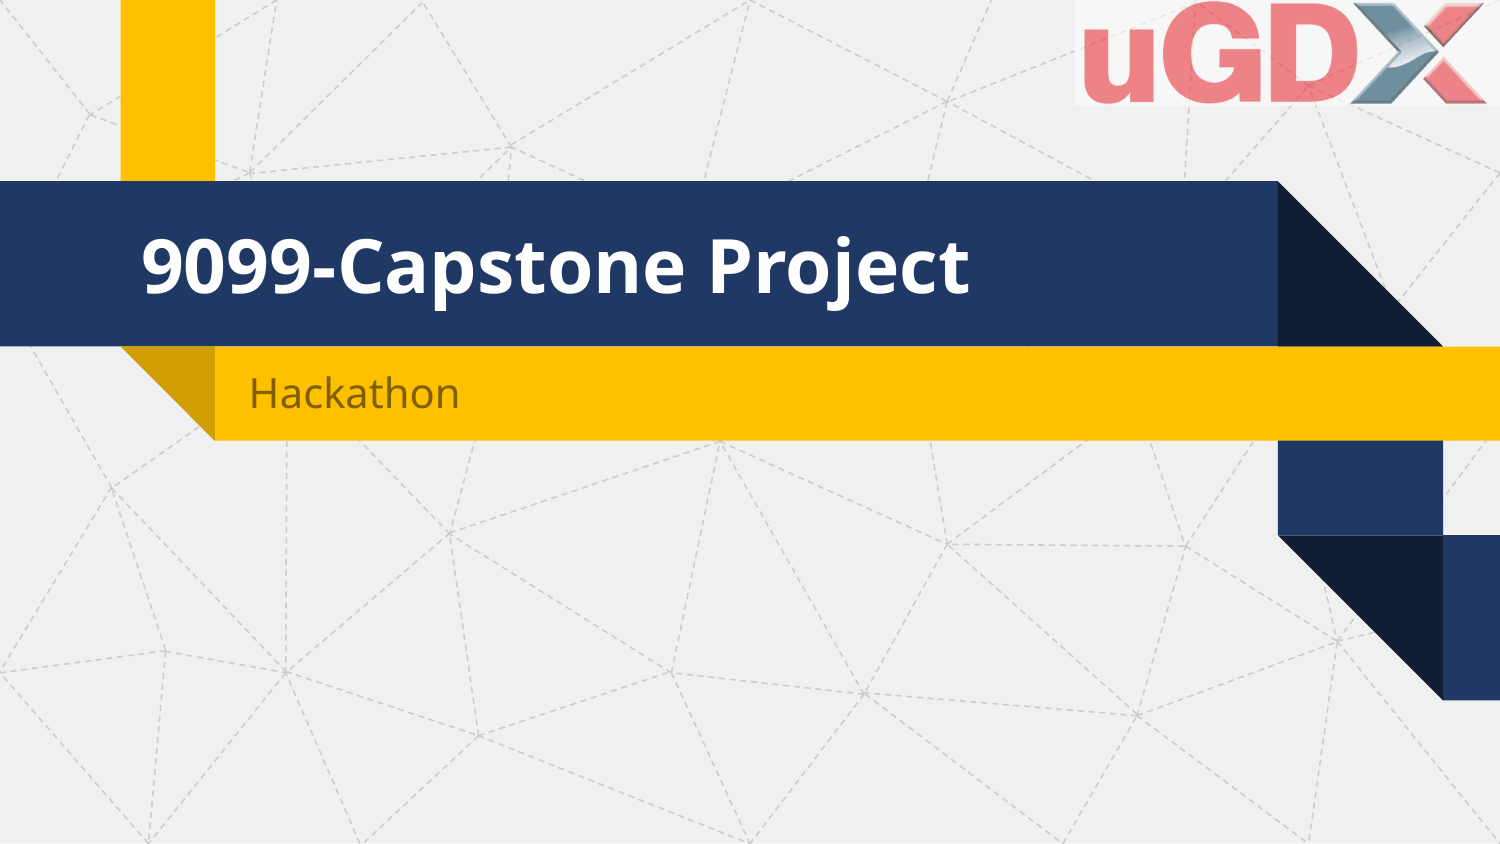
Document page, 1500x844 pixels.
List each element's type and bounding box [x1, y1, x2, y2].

text_box [1277, 449, 1500, 701]
text_box [120, 346, 1500, 441]
picture [1074, 0, 1500, 107]
text_box [120, 0, 216, 179]
text_box [0, 180, 1444, 347]
